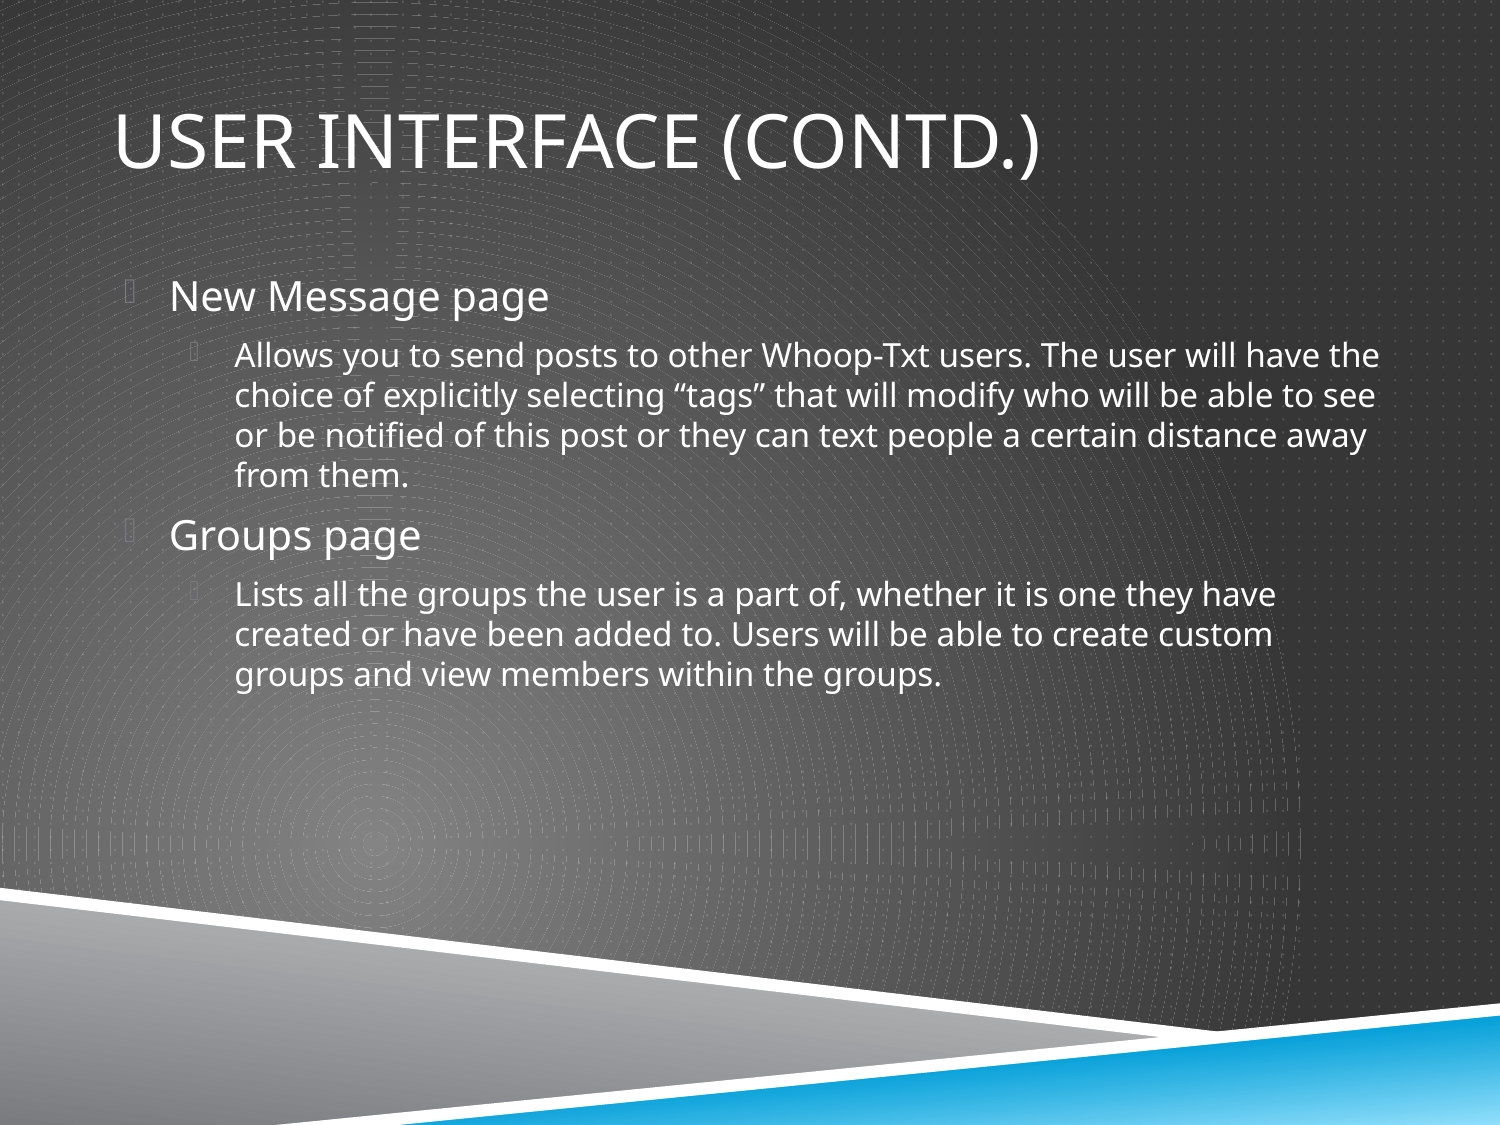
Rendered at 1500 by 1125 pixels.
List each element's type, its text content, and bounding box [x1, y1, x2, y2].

title User Interface (contd.) [112, 45, 1388, 233]
list New Message page Allows you to send posts to other Whoop-Txt users. The user will have the choice of explicitly selecting “tags” that will modify who will be able to see or be notified of this post or they can text people a certain distance away from them. Groups page Lists all the groups the user is a part of, whether it is one they have created or have been added to. Users will be able to create custom groups and view members within the groups. [112, 262, 1388, 875]
